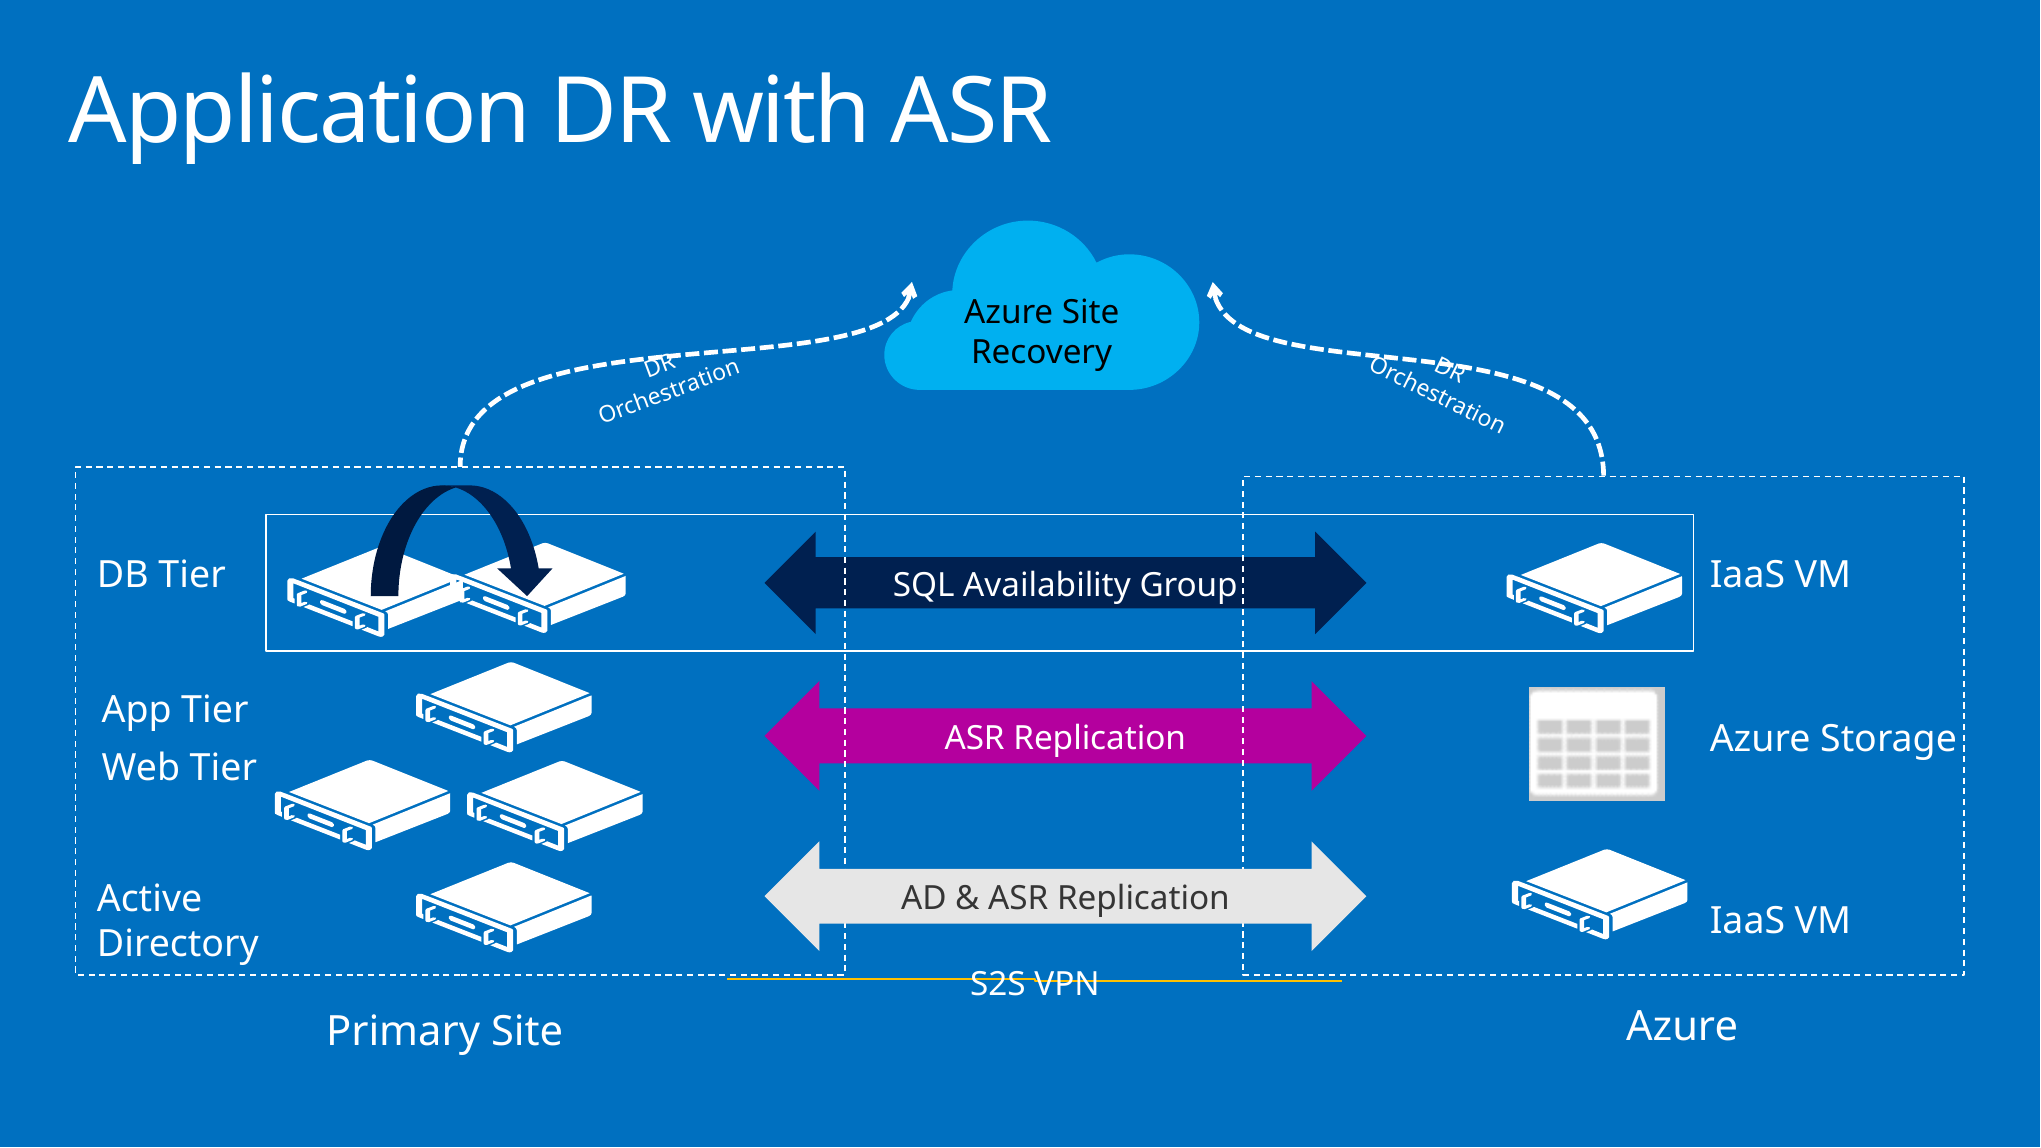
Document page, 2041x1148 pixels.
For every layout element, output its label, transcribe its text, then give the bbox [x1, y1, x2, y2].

text_box [416, 893, 514, 953]
text_box Azure [1518, 999, 1846, 1050]
text_box ASR Replication [1037, 707, 1243, 765]
text_box IaaS VM [1709, 896, 1940, 942]
text_box AD & ASR Replication [1037, 840, 1367, 952]
text_box [845, 514, 1243, 556]
text_box [913, 220, 1200, 390]
text_box [274, 791, 372, 851]
text_box [1526, 849, 1686, 913]
text_box IaaS VM [1709, 550, 1940, 596]
text_box [1609, 882, 1688, 932]
title Application DR with ASR [45, 48, 1996, 199]
text_box [1242, 476, 1965, 976]
text_box AD & ASR Replication [763, 840, 1033, 952]
text_box [514, 895, 592, 945]
text_box [1511, 880, 1610, 940]
text_box [289, 760, 449, 824]
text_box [459, 281, 913, 468]
text_box S2S VPN [1037, 961, 1128, 1003]
text_box SQL Availability Group [845, 556, 1243, 610]
text_box [565, 794, 643, 844]
text_box [845, 610, 1243, 652]
text_box [481, 761, 641, 825]
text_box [1033, 671, 1037, 1148]
text_box [430, 862, 590, 926]
text_box S2S VPN [942, 961, 1033, 1003]
text_box [75, 466, 846, 976]
text_box [372, 793, 451, 843]
text_box Azure Site Recovery [927, 289, 1157, 370]
picture [1529, 687, 1665, 802]
text_box ASR Replication [845, 707, 1033, 765]
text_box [1212, 281, 1604, 477]
text_box Primary Site [292, 1003, 597, 1054]
text_box Azure Storage [1709, 714, 1961, 760]
text_box [467, 792, 565, 852]
text_box Active Directory [96, 873, 340, 964]
